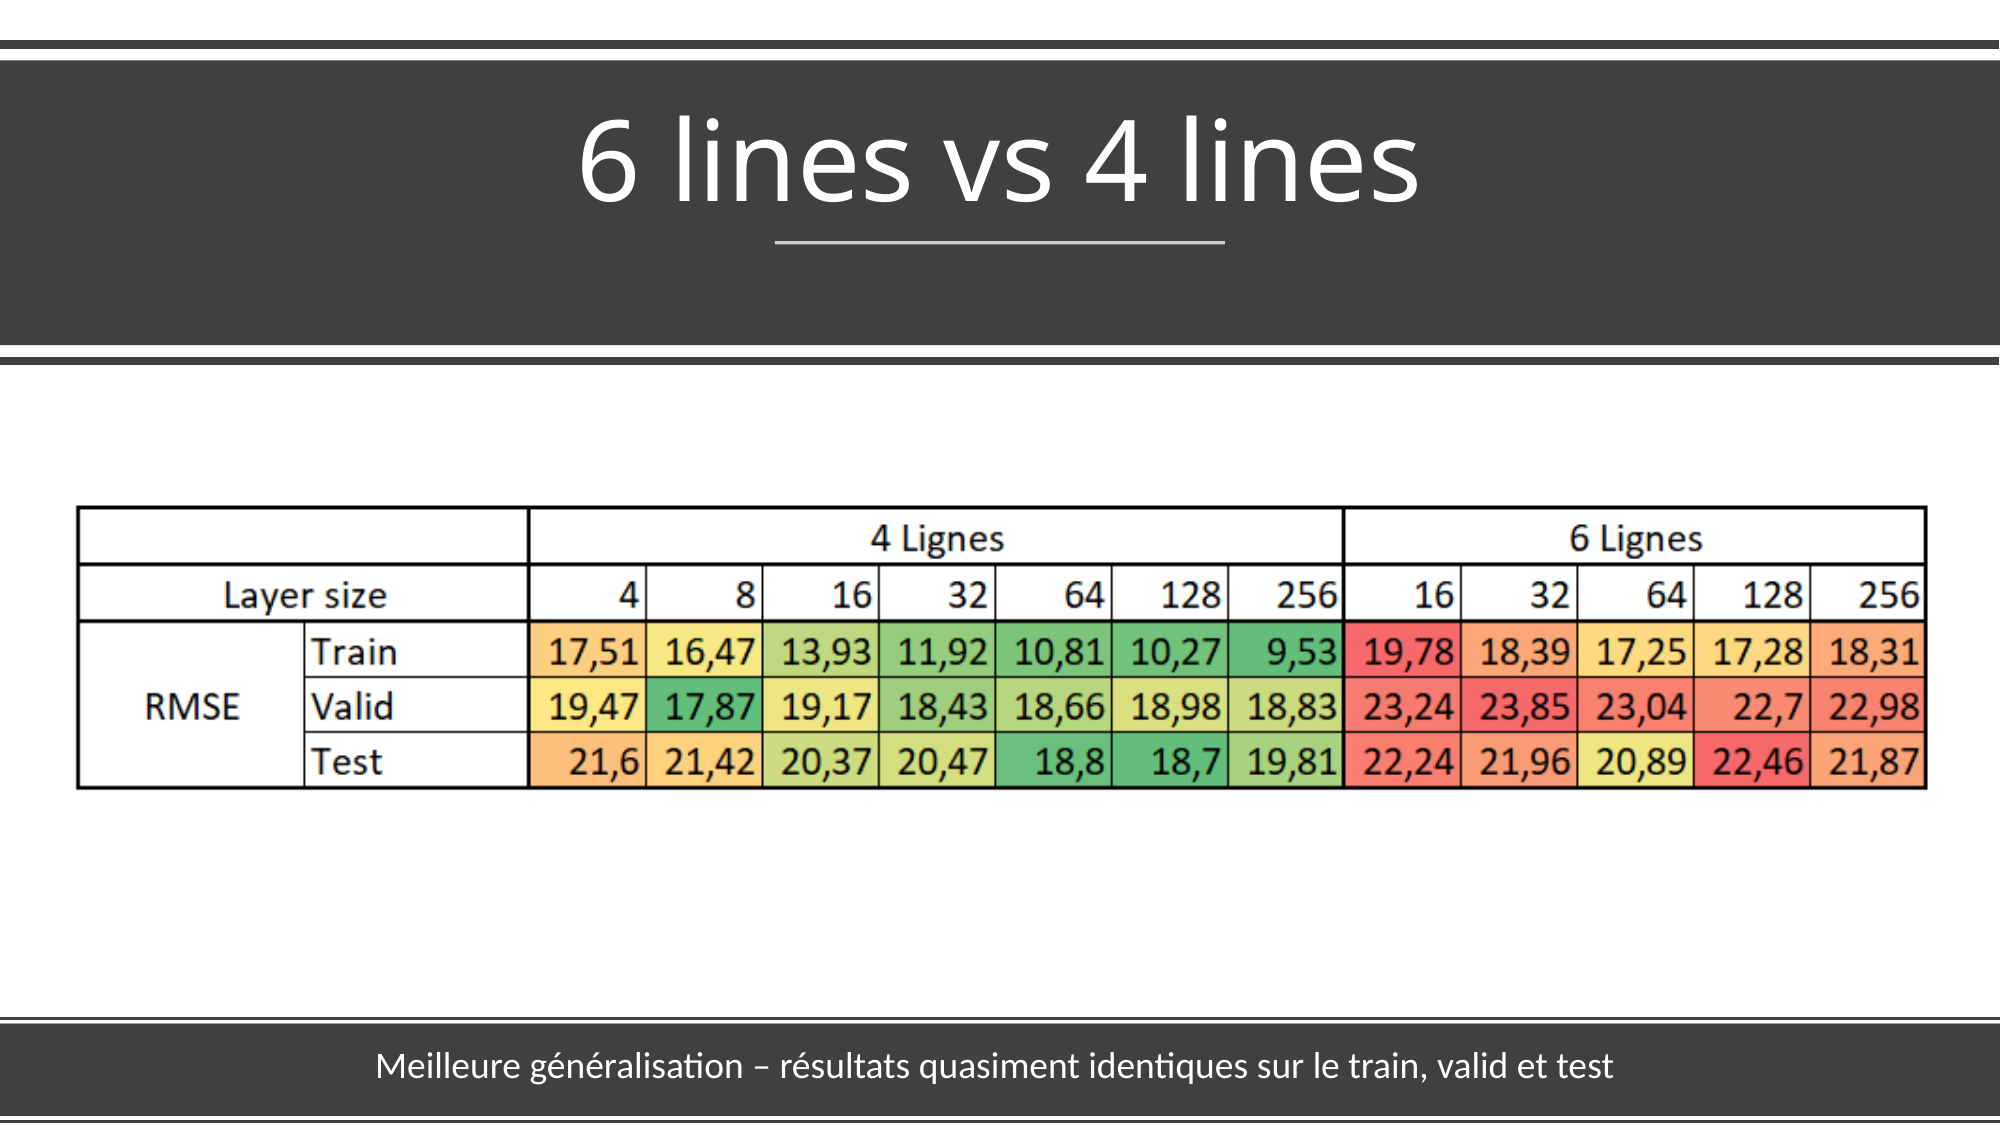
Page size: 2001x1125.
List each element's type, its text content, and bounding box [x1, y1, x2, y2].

picture [0, 1015, 2000, 1125]
title 6 lines vs 4 lines [86, 80, 1914, 233]
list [56, 489, 1943, 811]
text_box [0, 59, 2000, 346]
